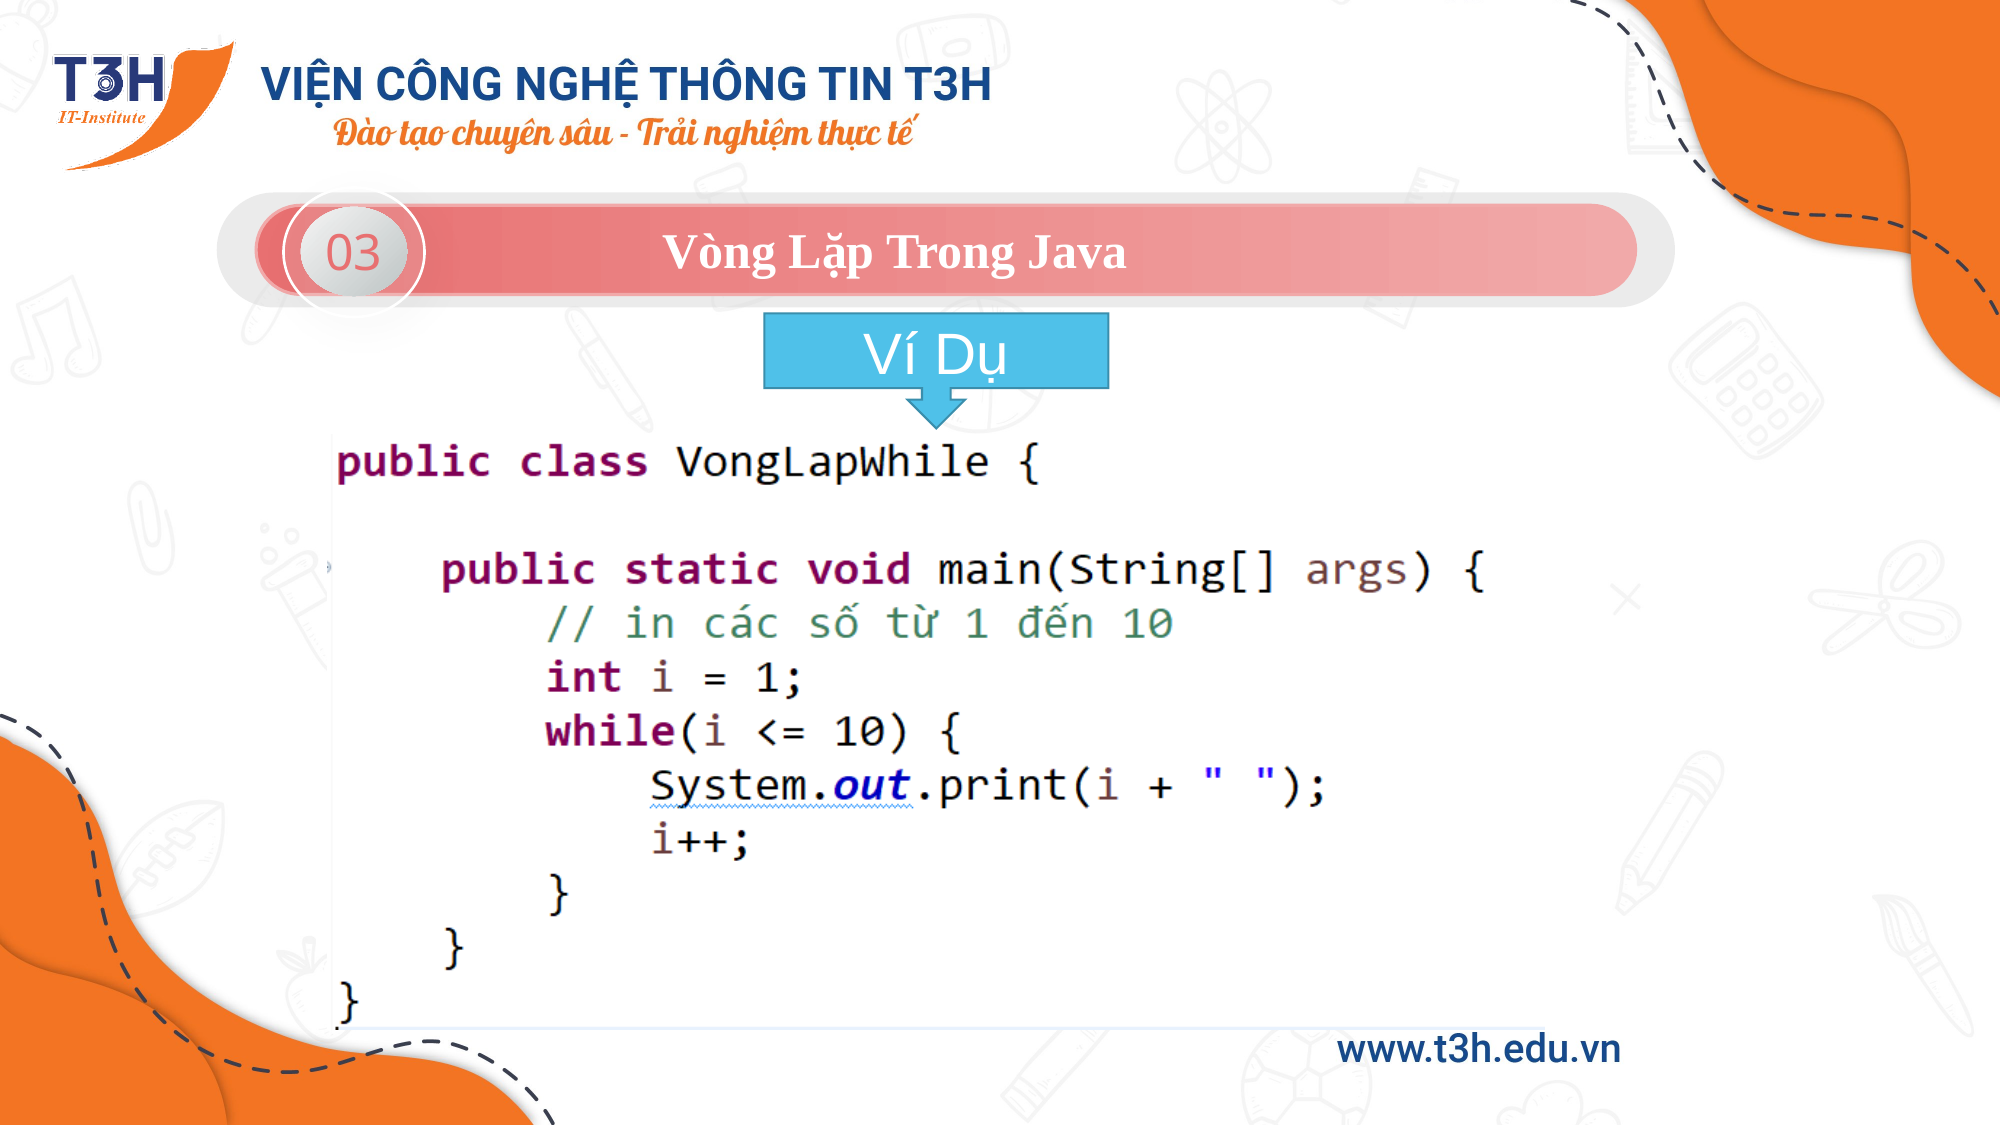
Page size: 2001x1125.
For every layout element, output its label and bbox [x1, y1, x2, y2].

text_box [283, 187, 425, 317]
picture [0, 0, 2000, 1125]
text_box [425, 192, 1675, 308]
text_box [216, 192, 283, 308]
